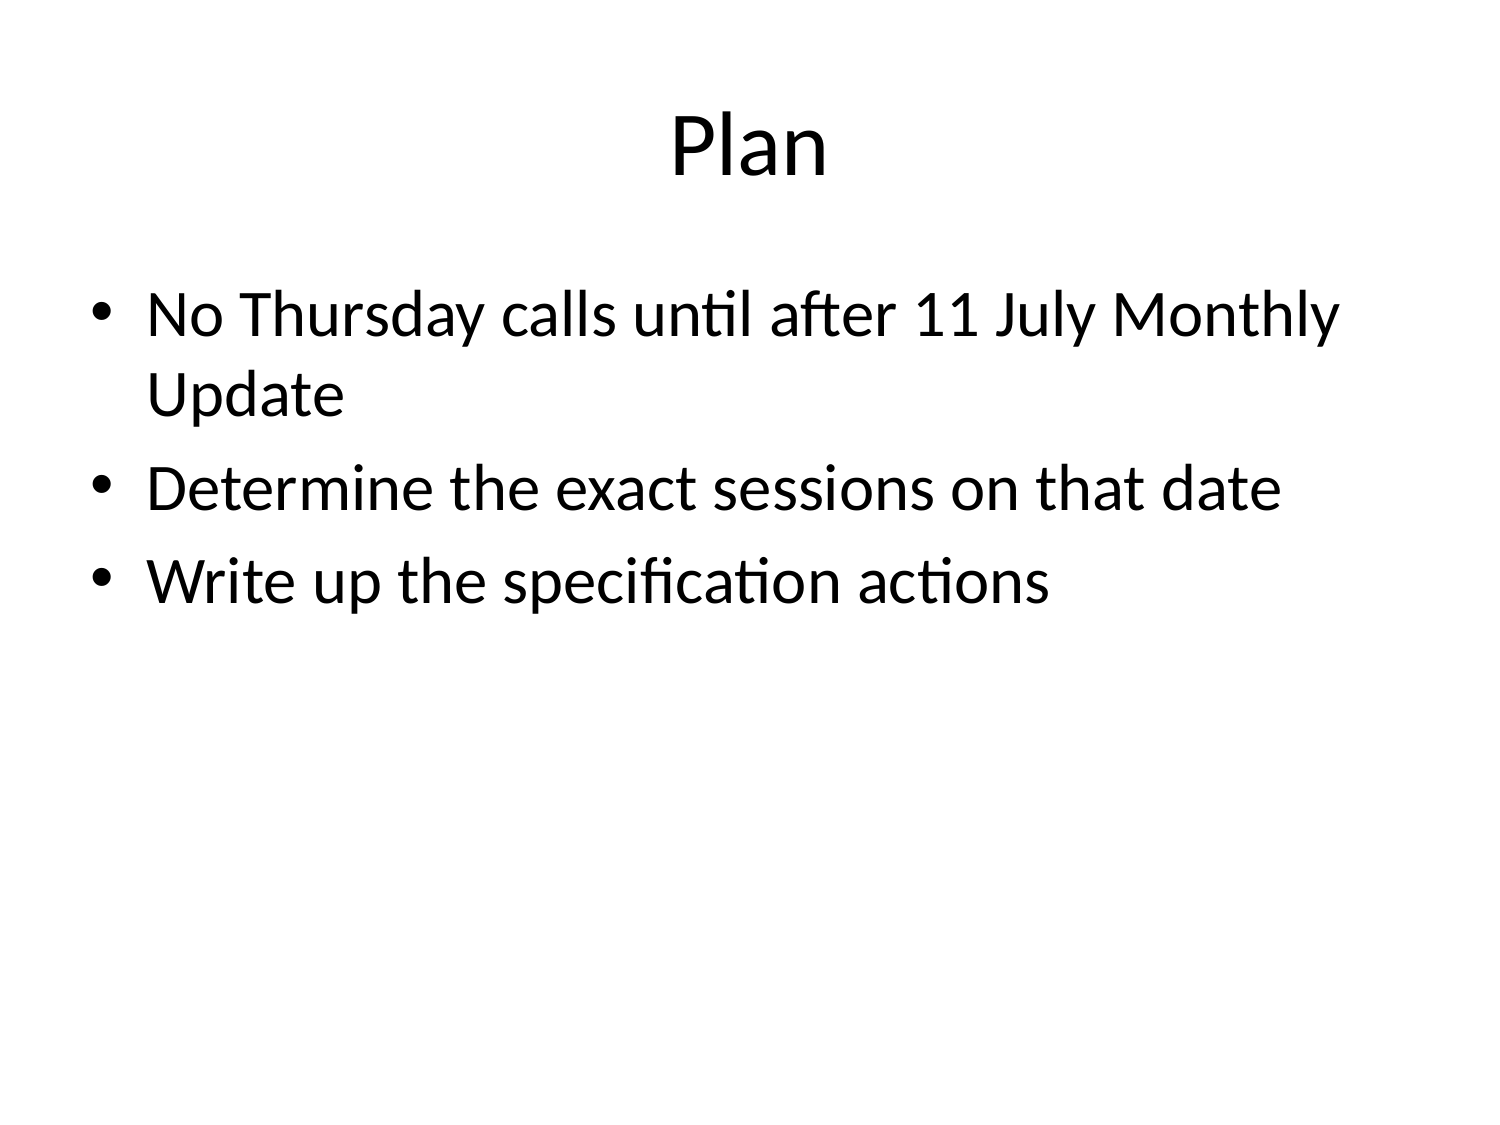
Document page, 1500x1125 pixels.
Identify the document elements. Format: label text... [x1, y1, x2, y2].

title Plan [75, 45, 1425, 233]
list No Thursday calls until after 11 July Monthly Update Determine the exact sessions on that date Write up the specification actions [75, 262, 1425, 1005]
